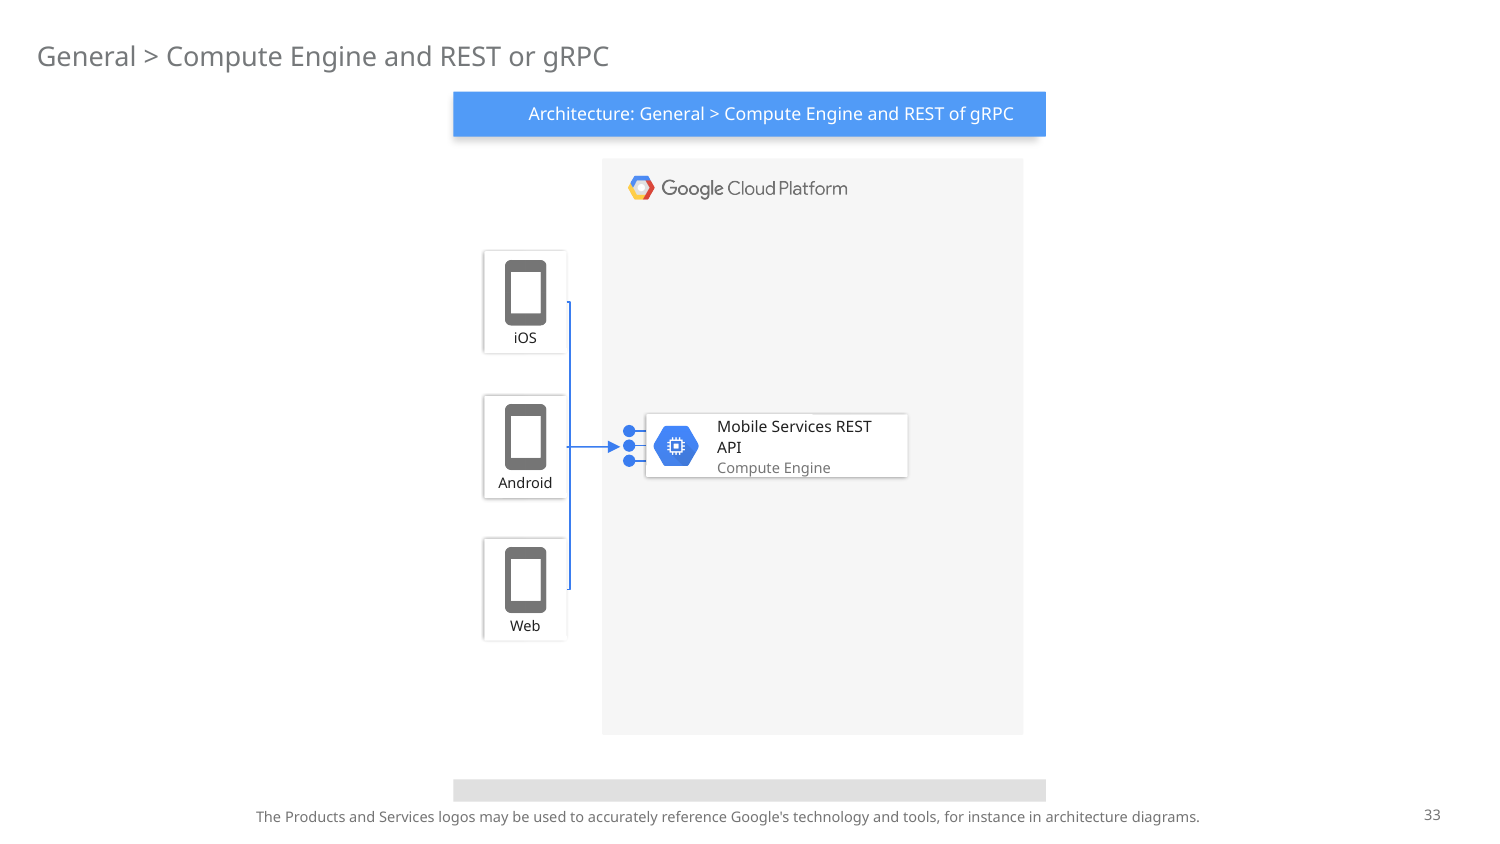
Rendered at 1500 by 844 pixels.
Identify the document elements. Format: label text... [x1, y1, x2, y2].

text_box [483, 395, 562, 499]
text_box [646, 414, 908, 478]
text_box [636, 432, 643, 445]
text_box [483, 538, 567, 641]
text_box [638, 416, 911, 485]
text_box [601, 158, 1024, 736]
text_box Architecture: General > Compute Engine and REST of gRPC [453, 91, 1046, 137]
text_box [453, 779, 1046, 802]
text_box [483, 250, 567, 354]
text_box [636, 446, 643, 460]
subtitle General > Compute Engine and REST or gRPC [21, 0, 1469, 88]
